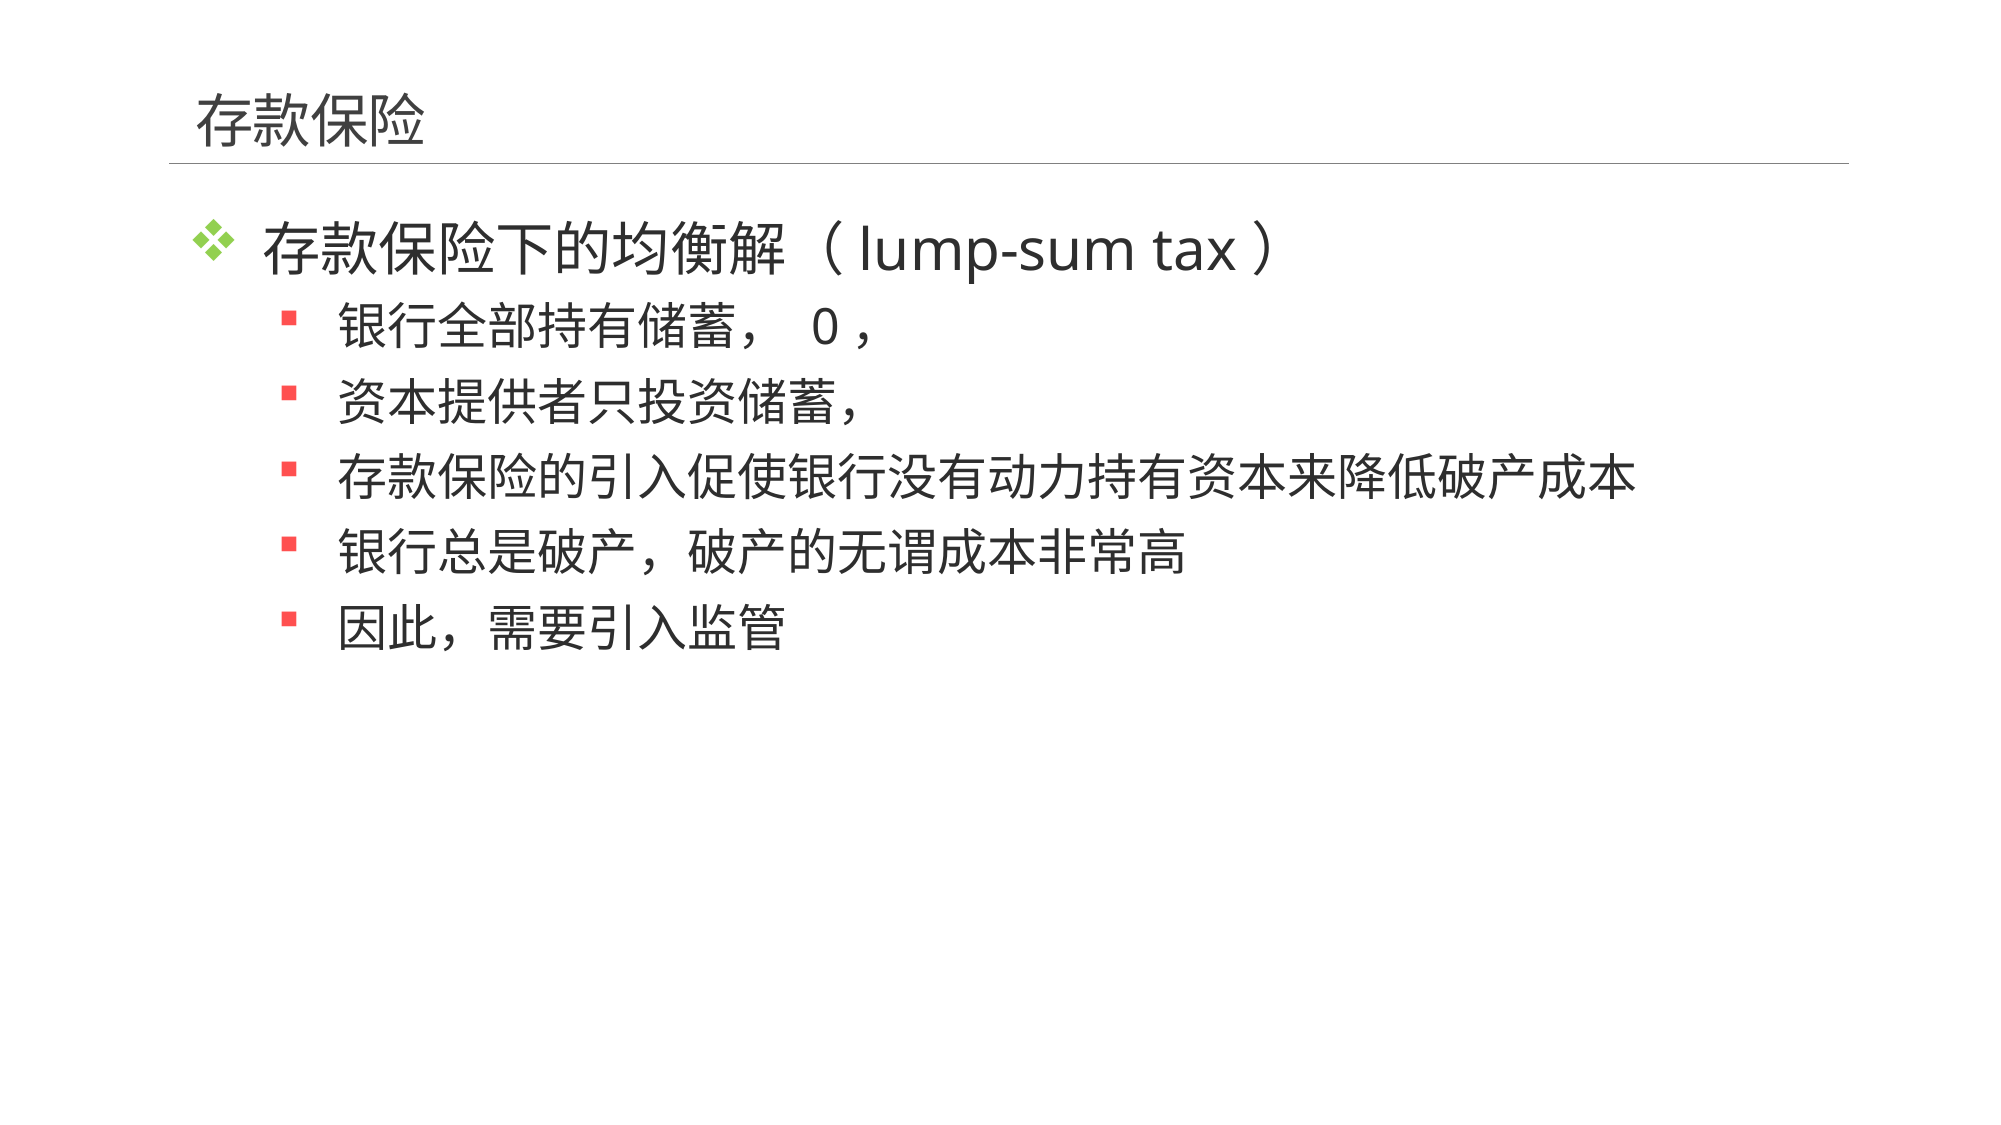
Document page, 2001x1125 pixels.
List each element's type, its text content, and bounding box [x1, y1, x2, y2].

title 存款保险 [180, 47, 1830, 162]
